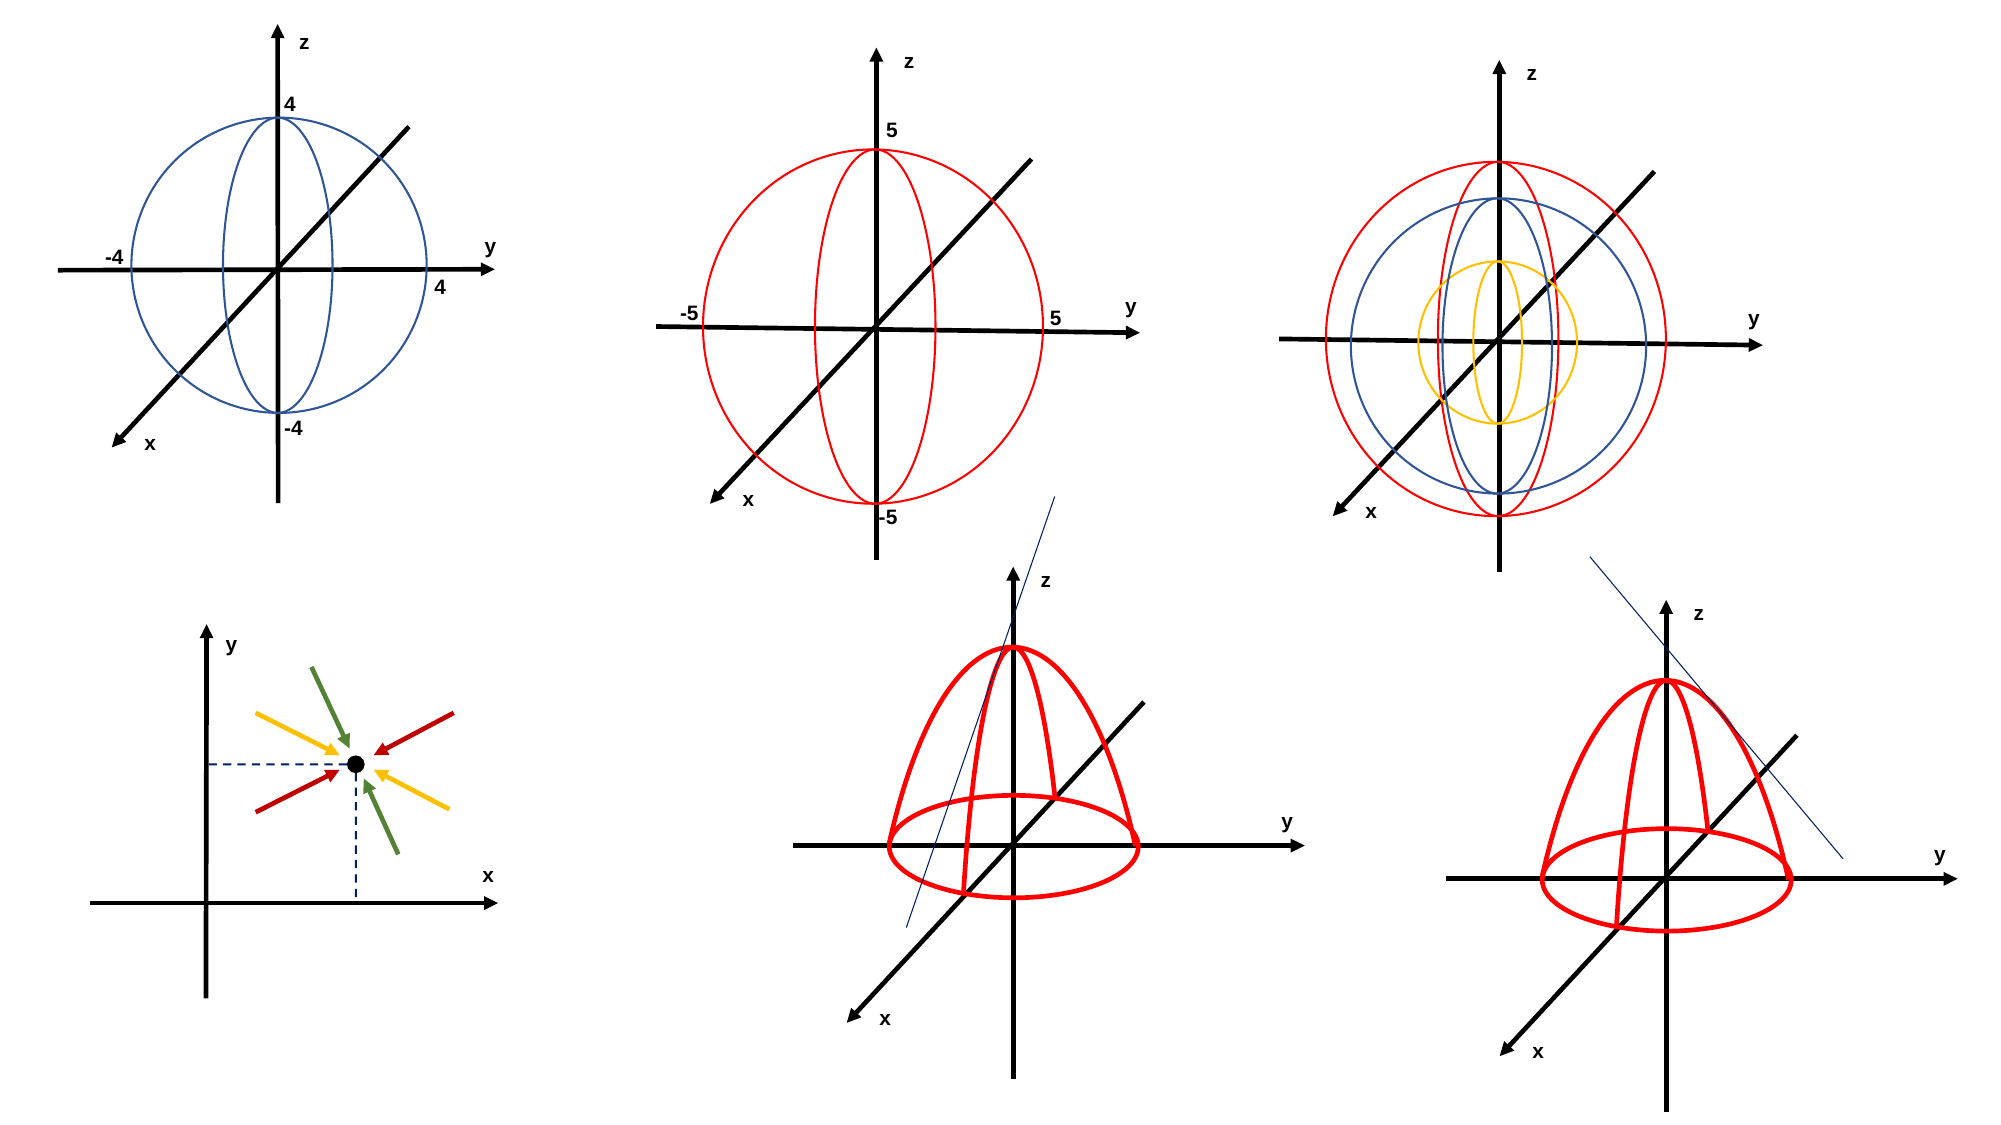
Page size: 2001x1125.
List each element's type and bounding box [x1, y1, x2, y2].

text_box [792, 496, 1309, 1125]
text_box [90, 623, 510, 999]
text_box [57, 21, 512, 504]
text_box [1279, 52, 1776, 572]
text_box [1445, 556, 1962, 1125]
text_box [656, 40, 1153, 560]
